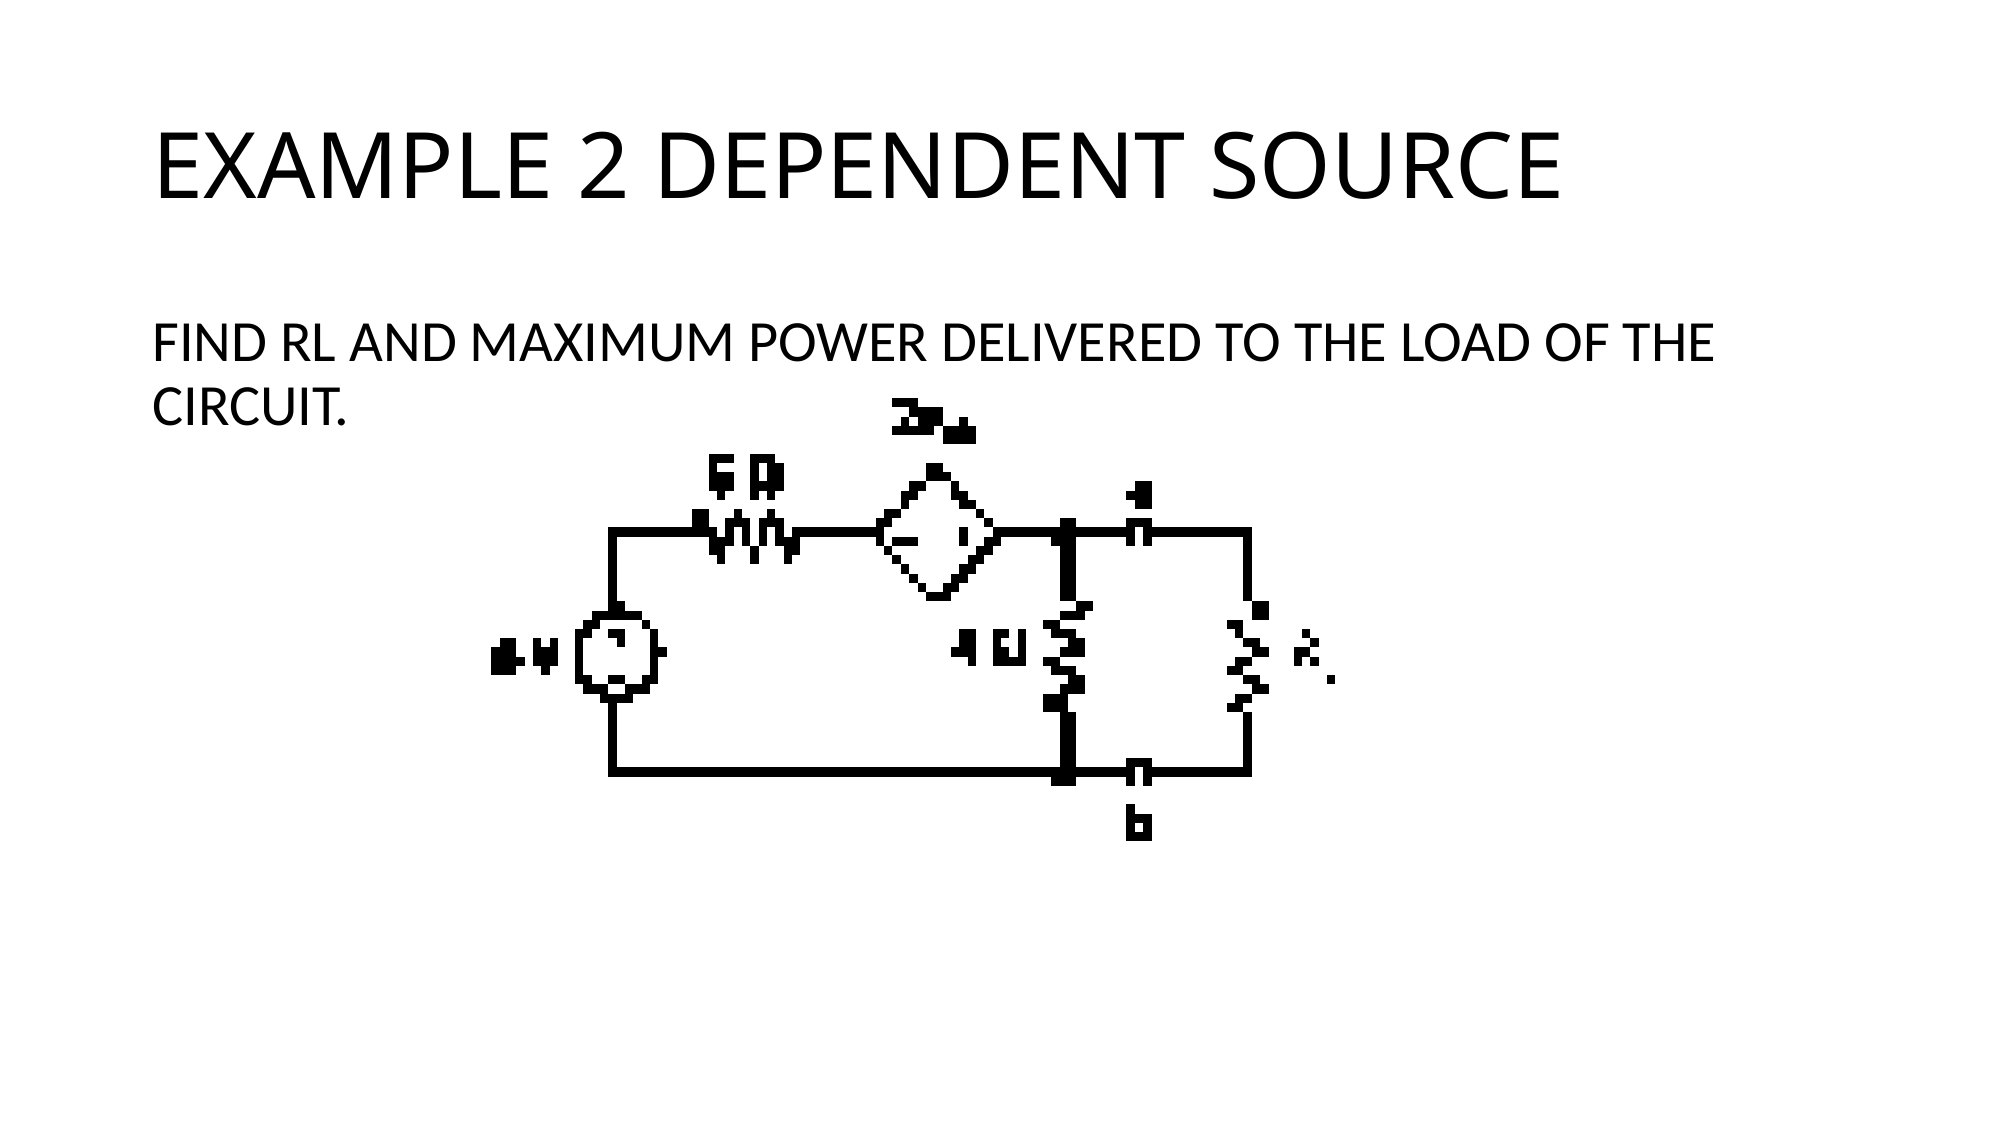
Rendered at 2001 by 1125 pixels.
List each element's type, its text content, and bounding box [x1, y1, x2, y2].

list FIND RL AND MAXIMUM POWER DELIVERED TO THE LOAD OF THE CIRCUIT. [137, 304, 1863, 1018]
picture [475, 371, 1361, 877]
title EXAMPLE 2 DEPENDENT SOURCE [137, 59, 1863, 278]
